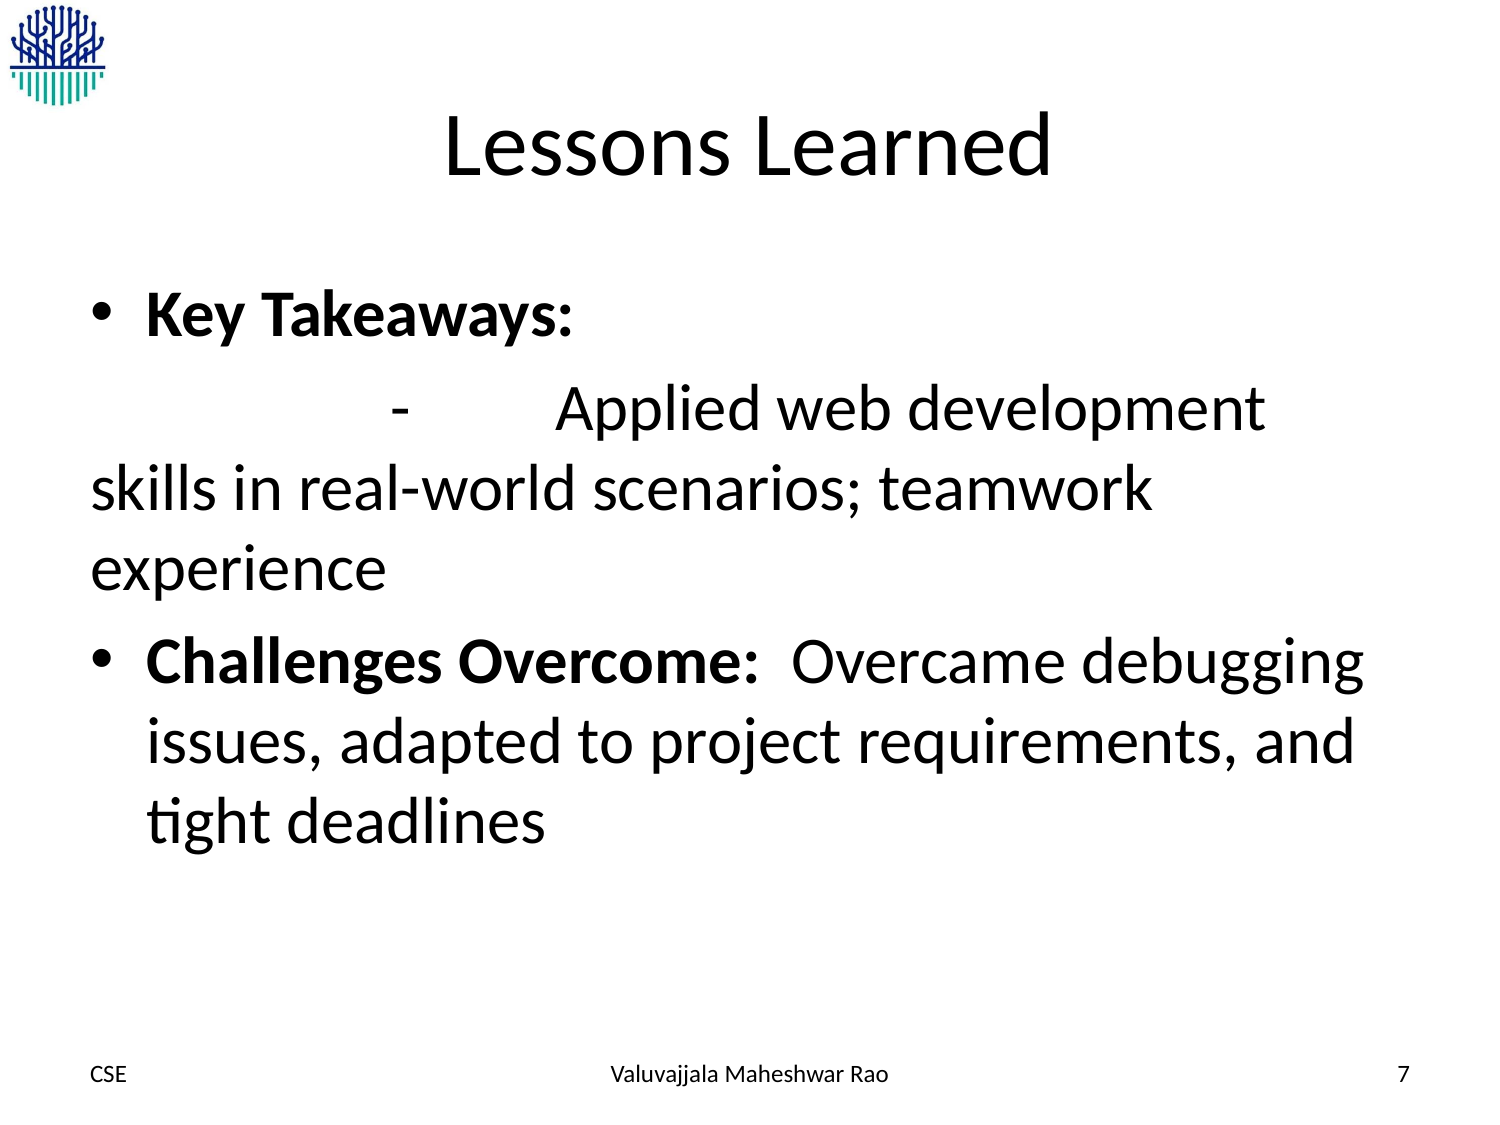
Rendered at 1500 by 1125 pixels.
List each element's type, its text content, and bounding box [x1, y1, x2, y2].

footer Valuvajjala Maheshwar Rao [512, 1042, 988, 1103]
list Key Takeaways: - Applied web development skills in real-world scenarios; teamwork experience Challenges Overcome: Overcame debugging issues, adapted to project requirements, and tight deadlines [75, 262, 1425, 1005]
title Lessons Learned [75, 45, 1425, 233]
slide_number CSE [75, 1042, 425, 1103]
slide_number 7 [1074, 1042, 1425, 1103]
picture [0, 0, 113, 113]
